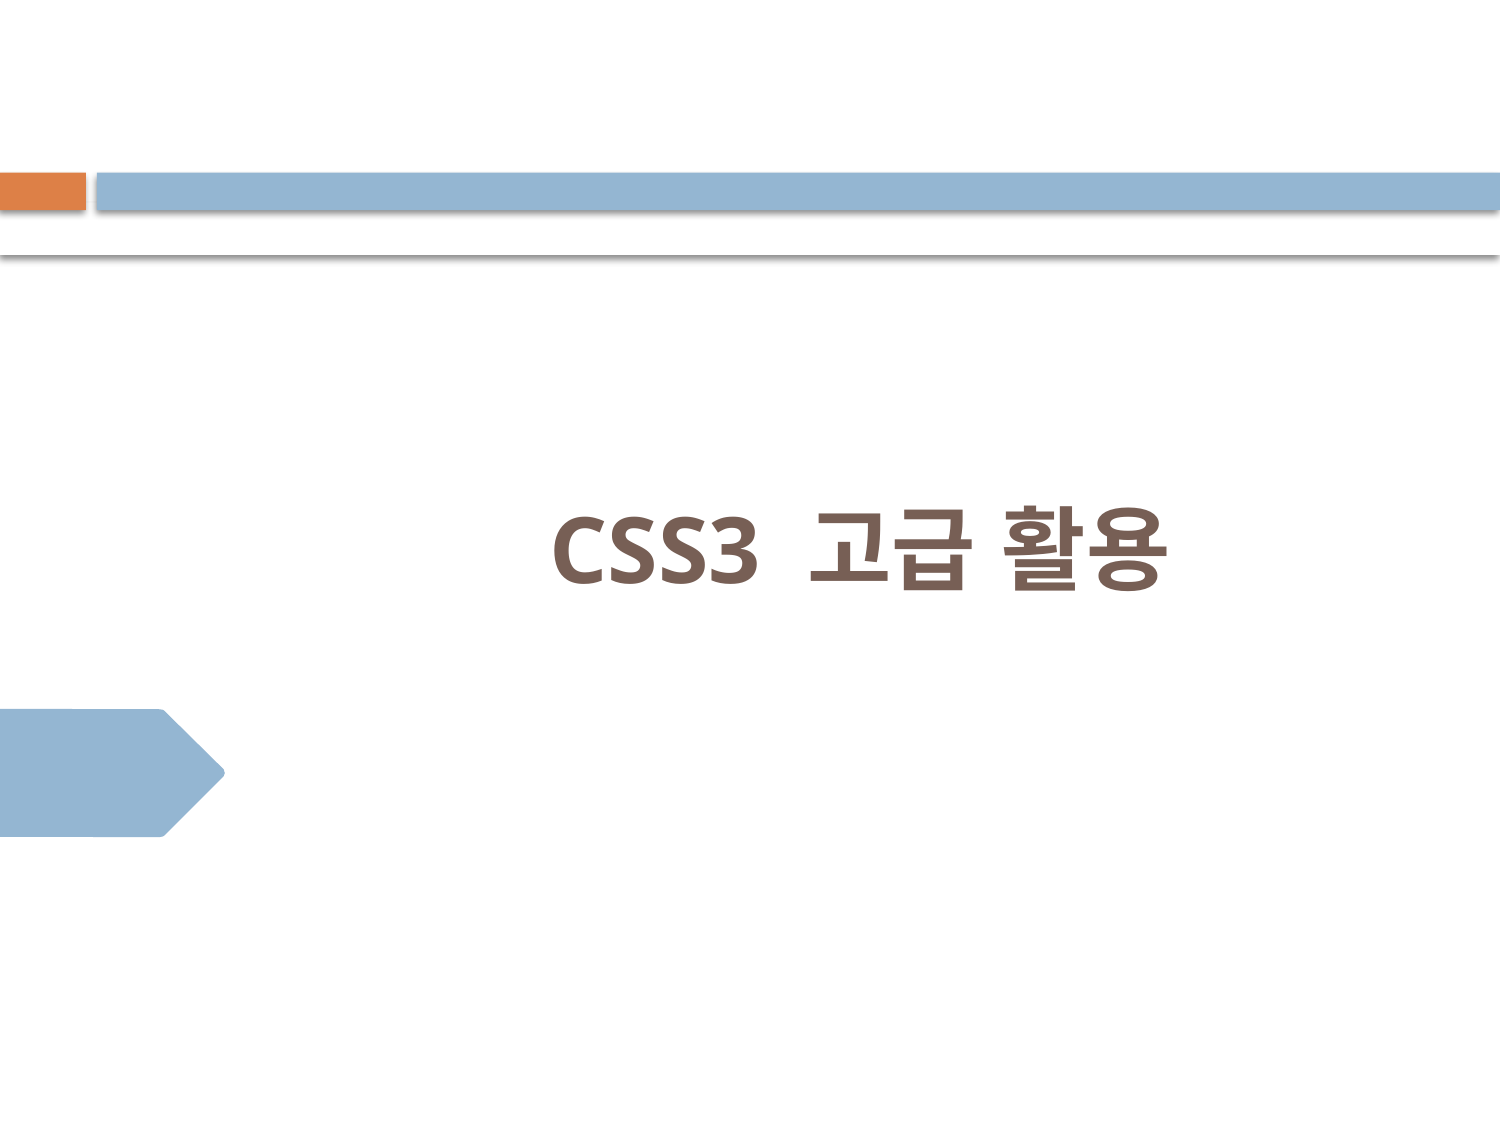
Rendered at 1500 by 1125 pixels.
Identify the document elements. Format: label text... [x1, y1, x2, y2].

title CSS3 고급 활용 [318, 412, 1402, 682]
